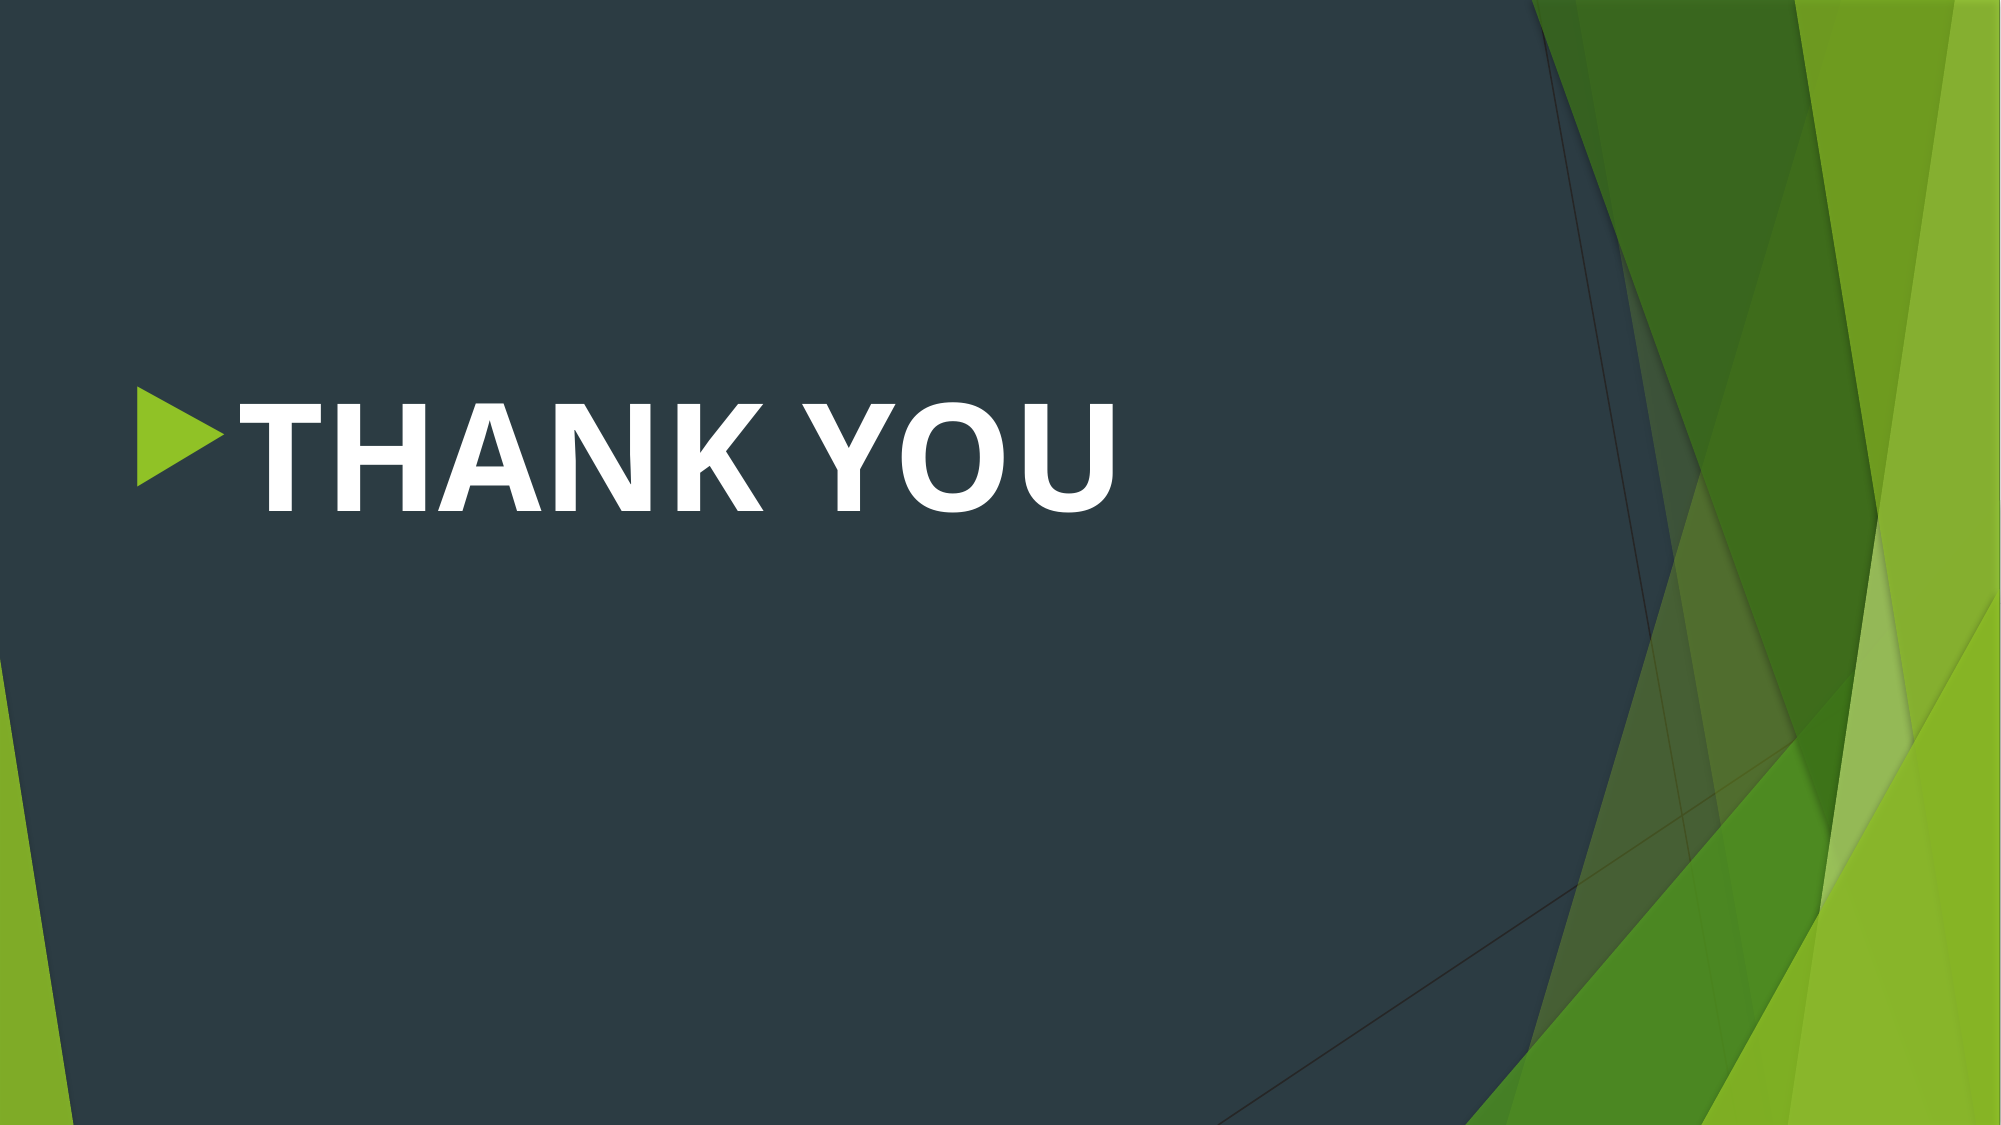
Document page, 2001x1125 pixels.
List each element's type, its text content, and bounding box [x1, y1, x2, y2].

list THANK YOU [111, 354, 1522, 992]
